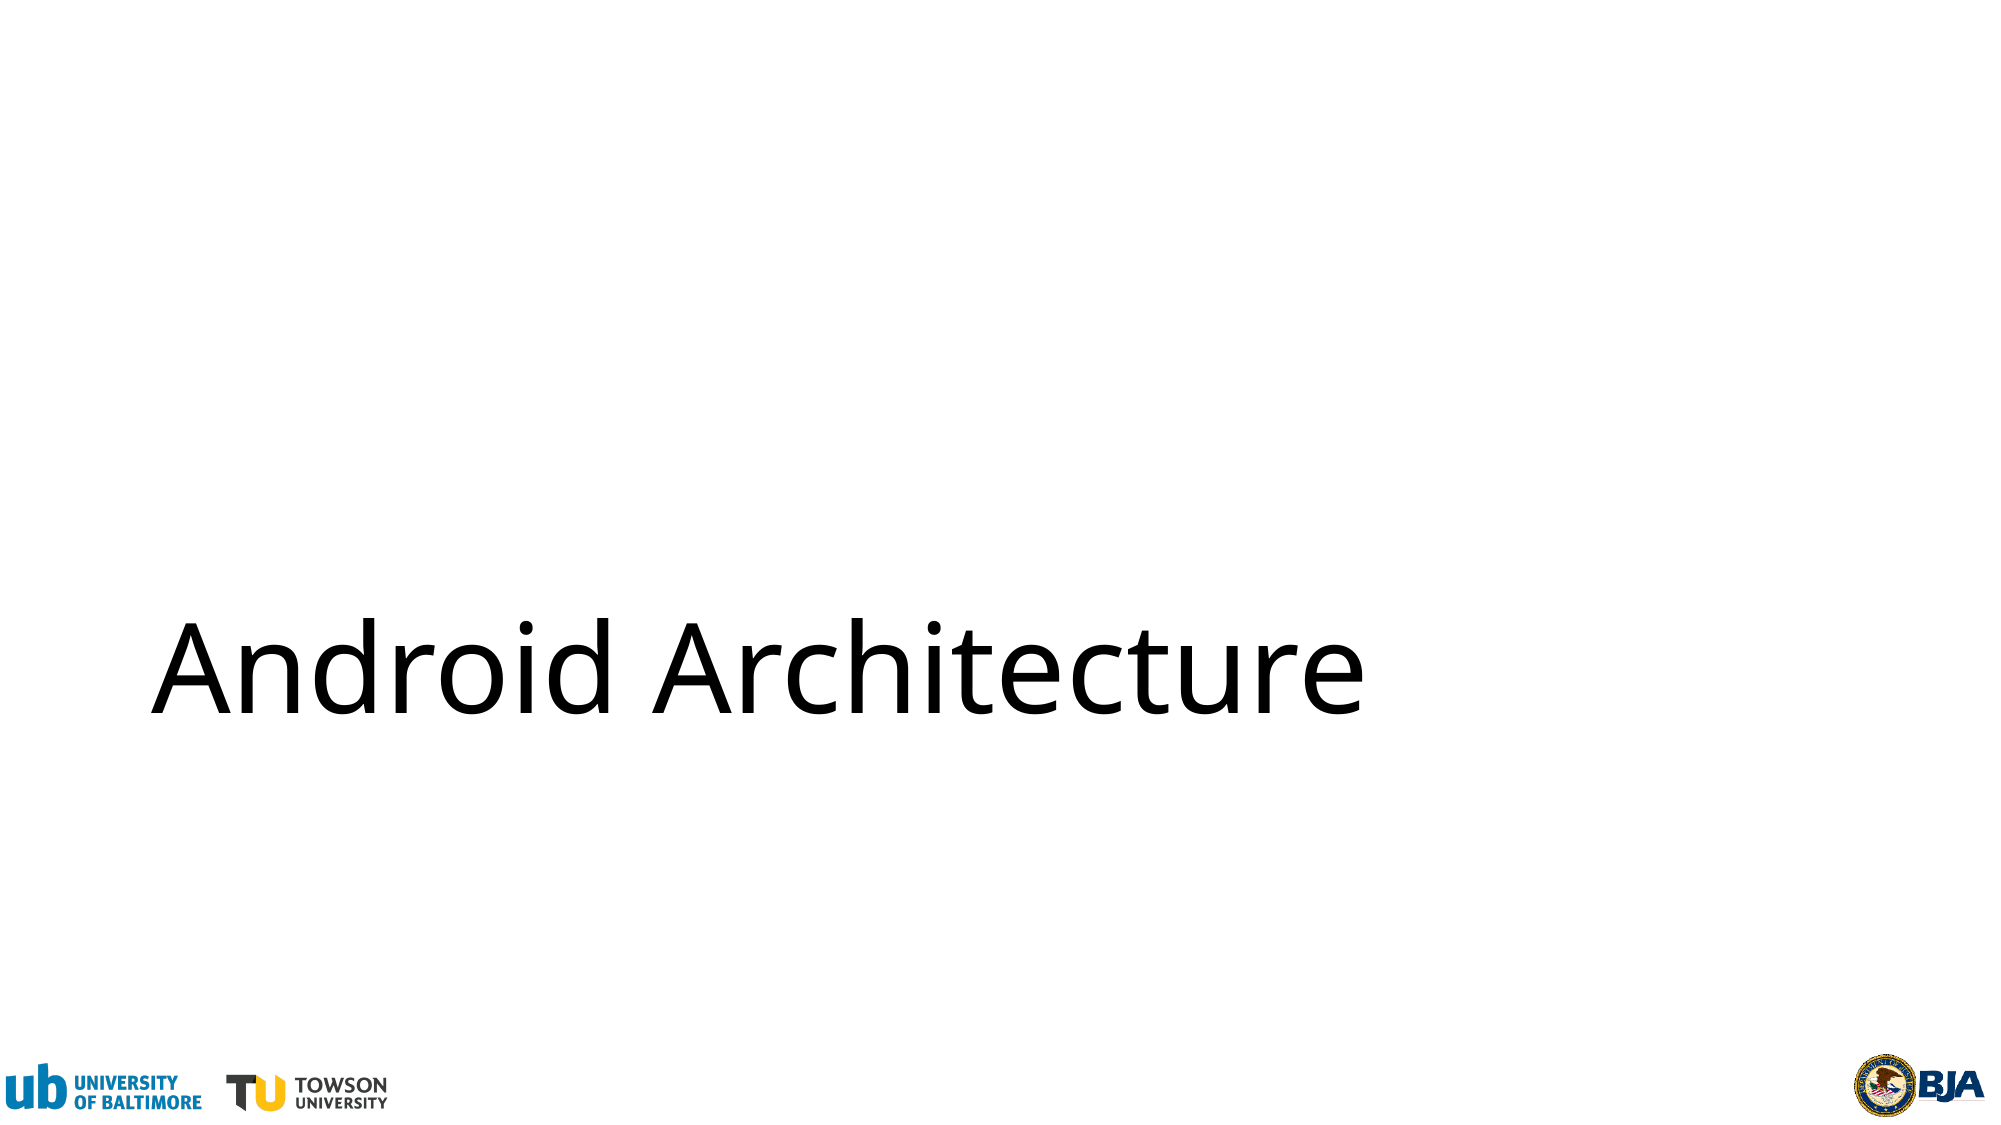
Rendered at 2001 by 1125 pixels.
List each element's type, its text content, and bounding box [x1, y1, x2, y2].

title Android Architecture [136, 280, 1862, 749]
picture [1854, 1054, 1986, 1117]
picture [0, 1031, 407, 1125]
